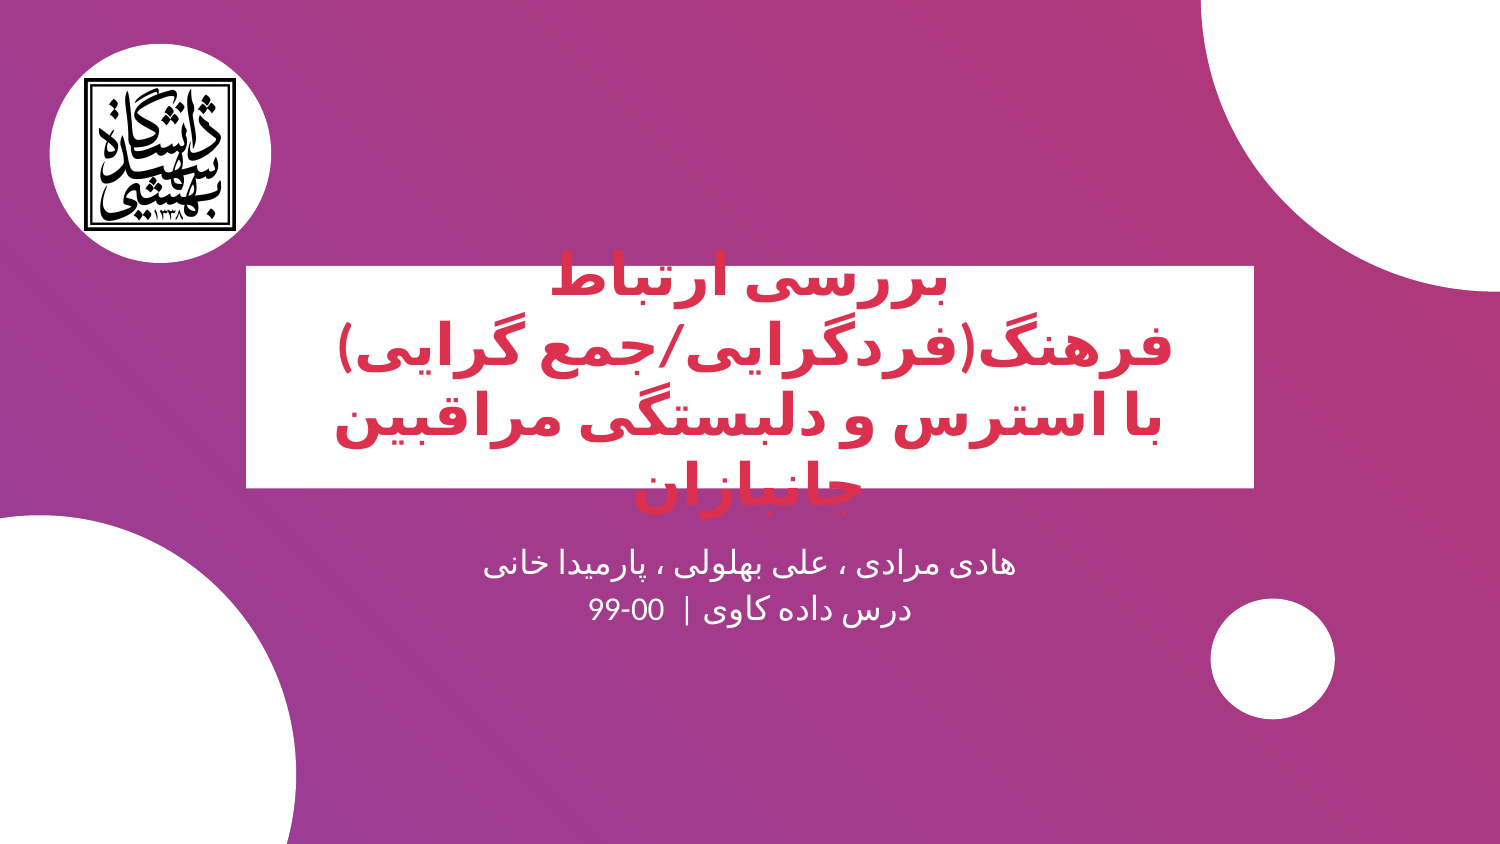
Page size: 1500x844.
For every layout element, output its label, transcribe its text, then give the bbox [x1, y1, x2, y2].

title بررسی ارتباط فرهنگ(فردگرایی/جمع گرایی) با استرس و دلبستگی مراقبین جانبازان [246, 265, 1254, 489]
picture [83, 78, 236, 231]
subtitle هادی مرادی ، علی بهلولی ، پارمیدا خانی درس داده کاوی | 00-99 [116, 520, 1383, 651]
